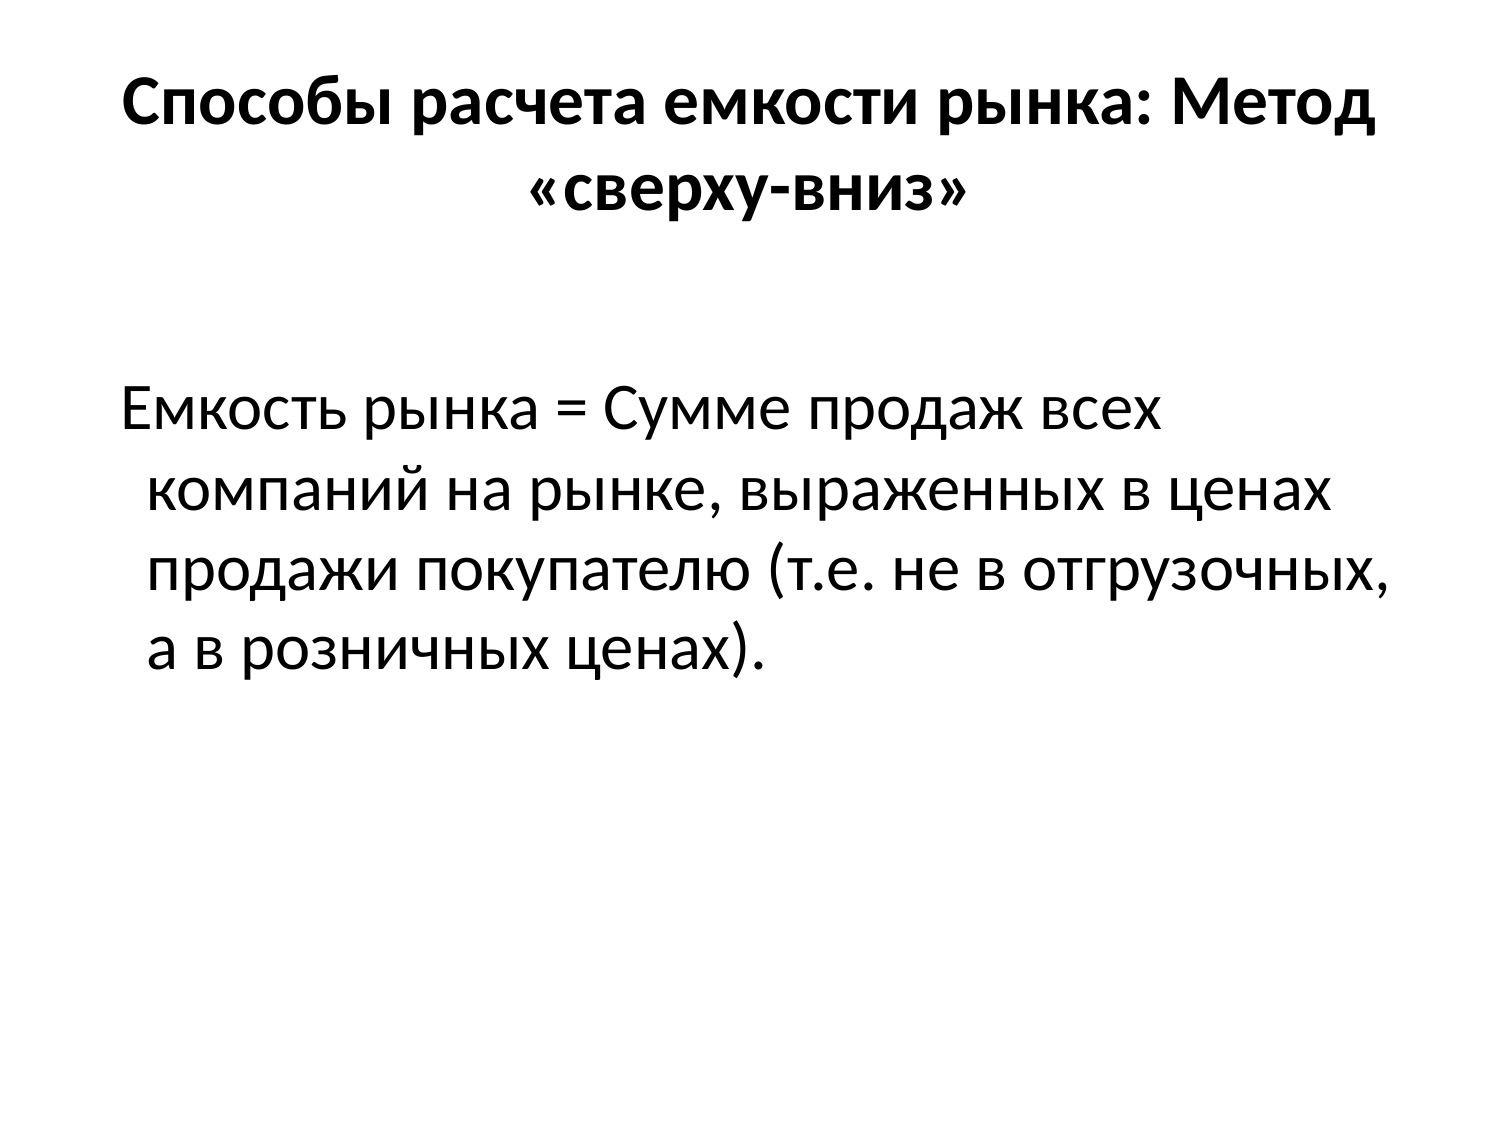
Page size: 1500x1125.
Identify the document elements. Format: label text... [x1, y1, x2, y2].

list Емкость рынка = Сумме продаж всех компаний на рынке, выраженных в ценах продажи покупателю (т.е. не в отгрузочных, а в розничных ценах). [75, 262, 1425, 1005]
title Способы расчета емкости рынка: Метод «сверху-вниз» [75, 45, 1425, 233]
